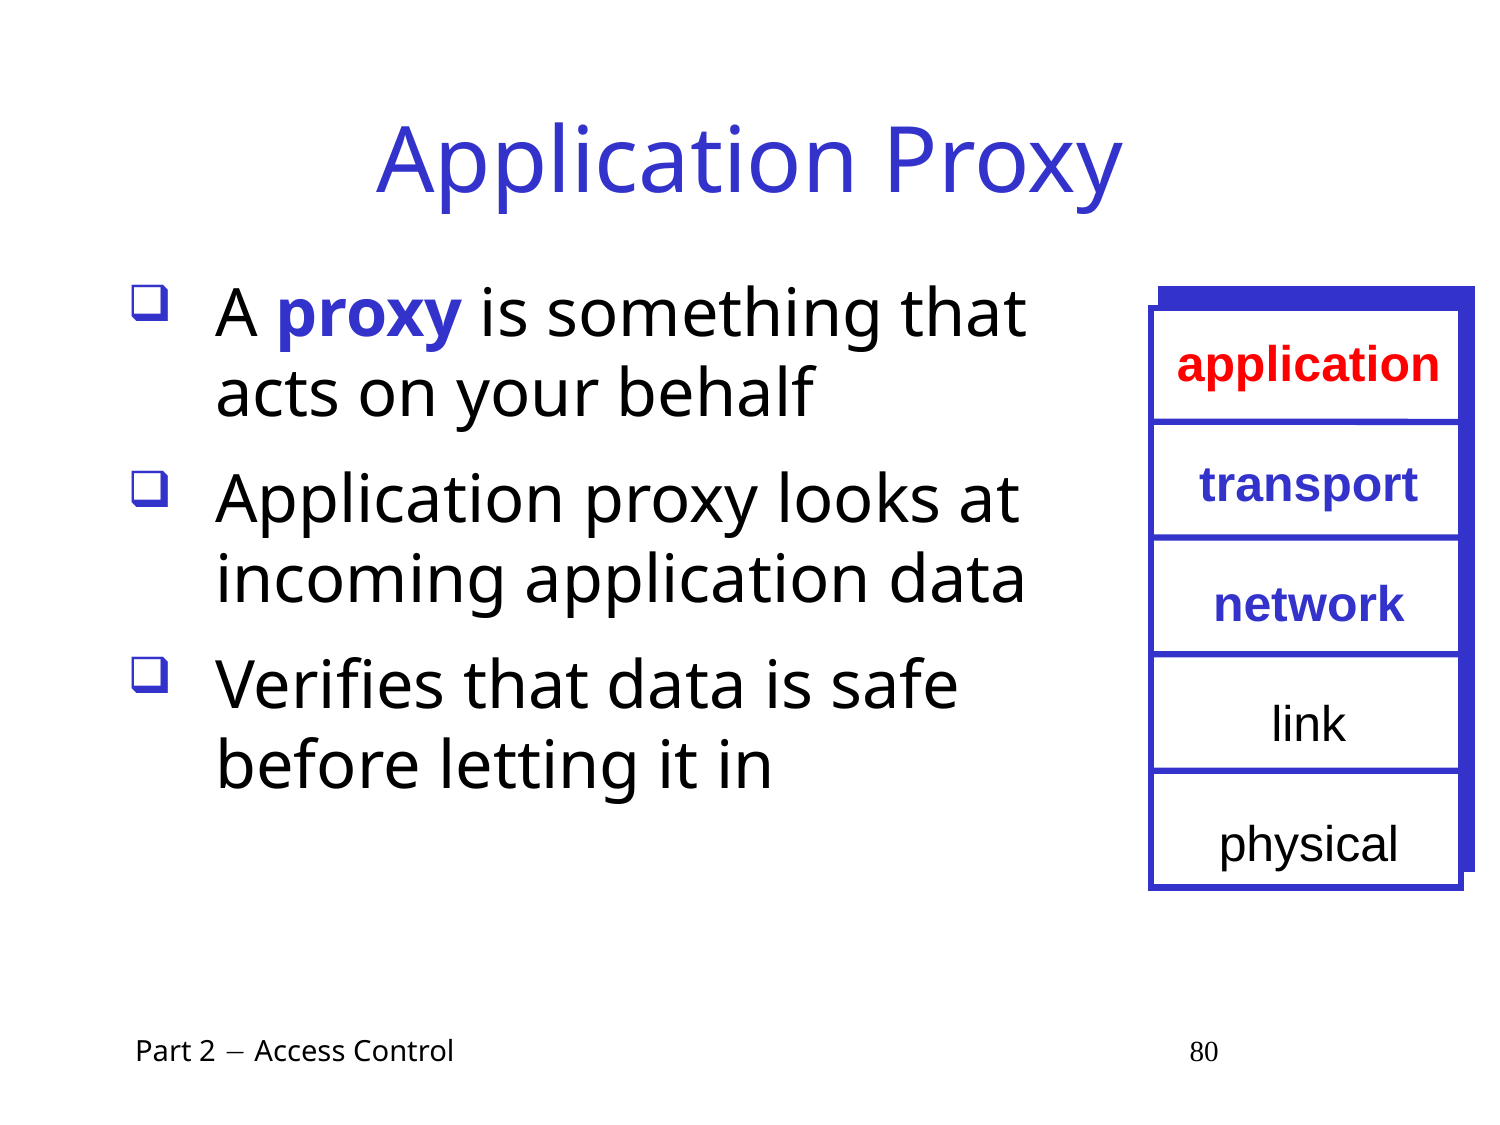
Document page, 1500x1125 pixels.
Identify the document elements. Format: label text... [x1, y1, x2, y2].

footer Part 2  Access Control 80 [112, 1024, 1401, 1101]
title Application Proxy [112, 62, 1388, 251]
text_box [1161, 289, 1472, 869]
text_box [1149, 308, 1462, 888]
list A proxy is something that acts on your behalf Application proxy looks at incoming application data Verifies that data is safe before letting it in [112, 262, 1101, 963]
